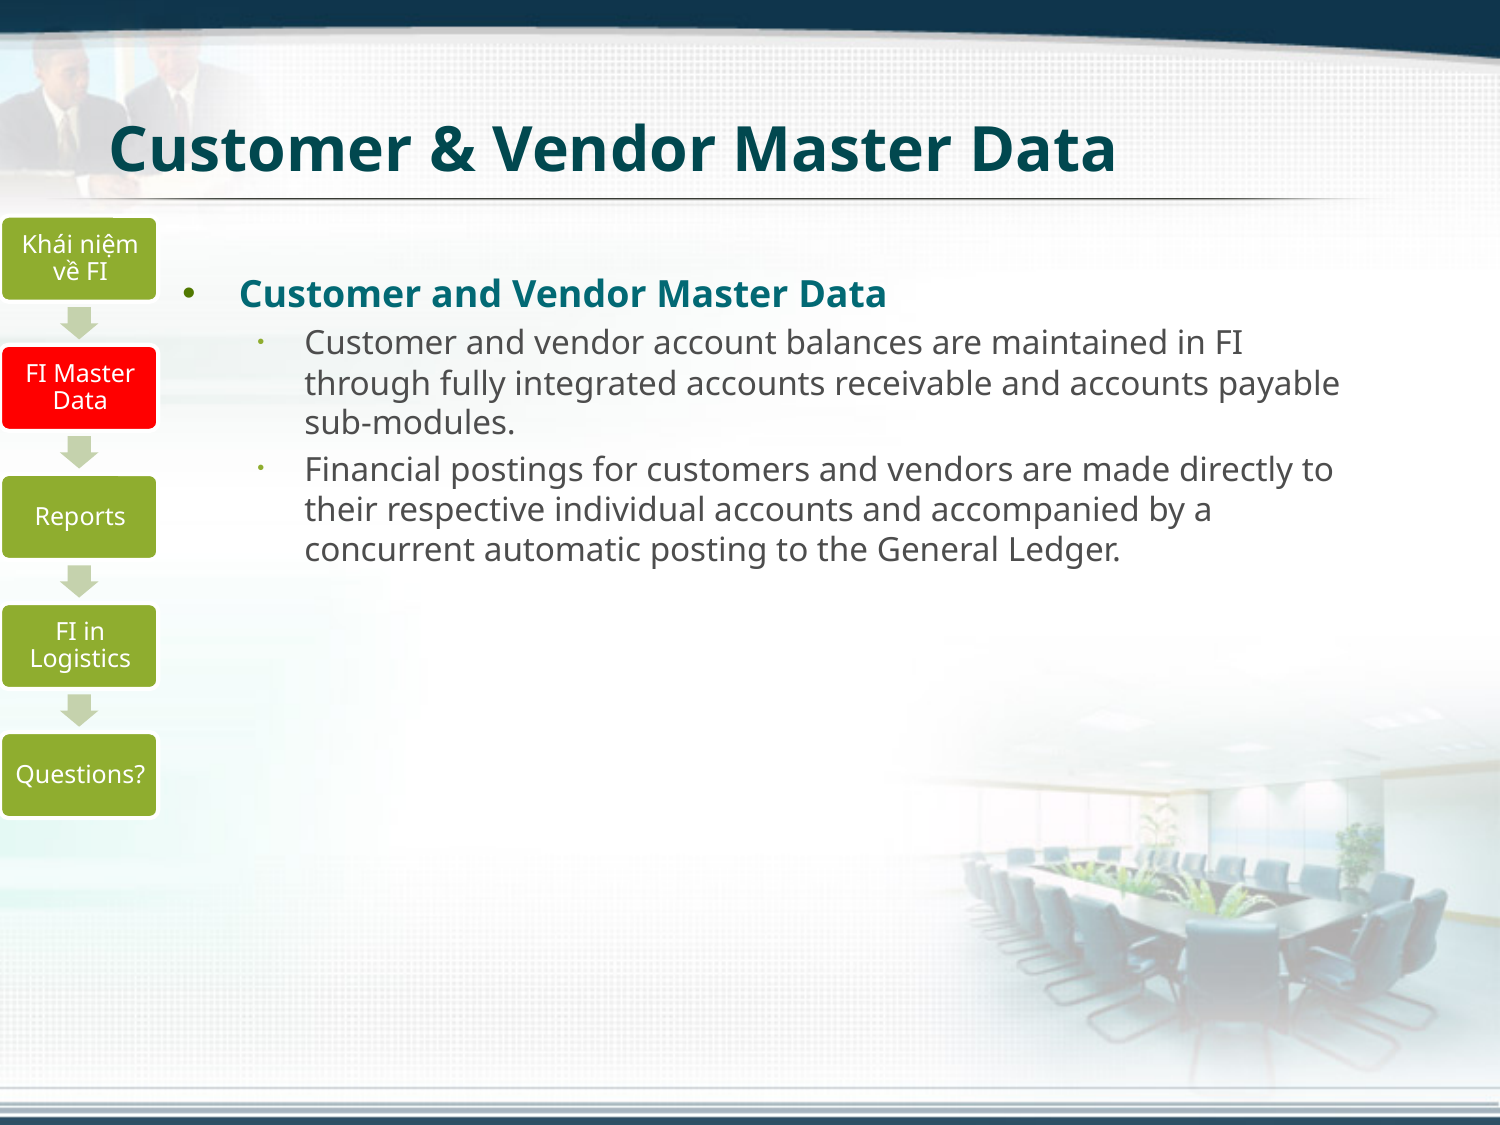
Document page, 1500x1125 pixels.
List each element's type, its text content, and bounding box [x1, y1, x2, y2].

title Customer & Vendor Master Data [93, 96, 1382, 197]
picture [0, 0, 1500, 1125]
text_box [0, 215, 159, 819]
list Customer and Vendor Master Data Customer and vendor account balances are maintained in FI through fully integrated accounts receivable and accounts payable sub-modules. Financial postings for customers and vendors are made directly to their respective individual accounts and accompanied by a concurrent automatic posting to the General Ledger. [167, 262, 1372, 915]
